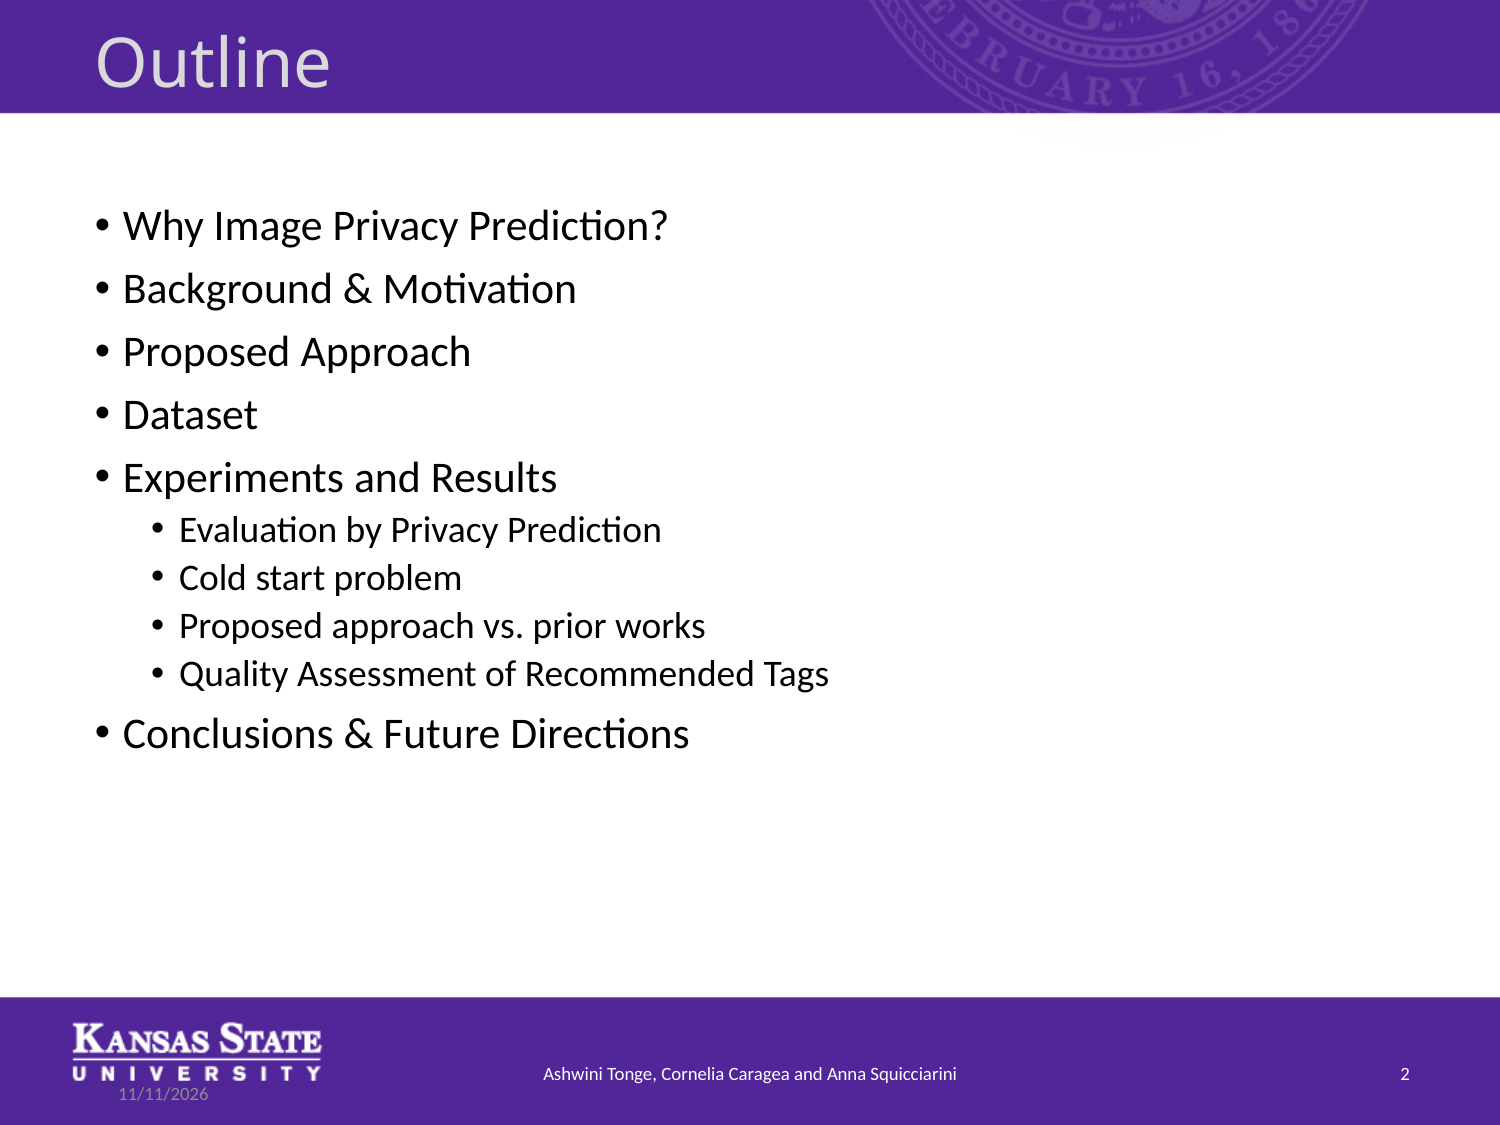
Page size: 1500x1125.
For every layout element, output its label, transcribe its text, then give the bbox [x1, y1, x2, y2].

slide_number 2 [1074, 1042, 1425, 1103]
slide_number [103, 1062, 441, 1123]
list Why Image Privacy Prediction? Background & Motivation Proposed Approach Dataset Experiments and Results Evaluation by Privacy Prediction Cold start problem Proposed approach vs. prior works Quality Assessment of Recommended Tags Conclusions & Future Directions [79, 195, 1430, 999]
title Outline [79, 0, 1430, 149]
picture [0, 0, 1500, 1125]
footer Ashwini Tonge, Cornelia Caragea and Anna Squicciarini [512, 1042, 988, 1103]
